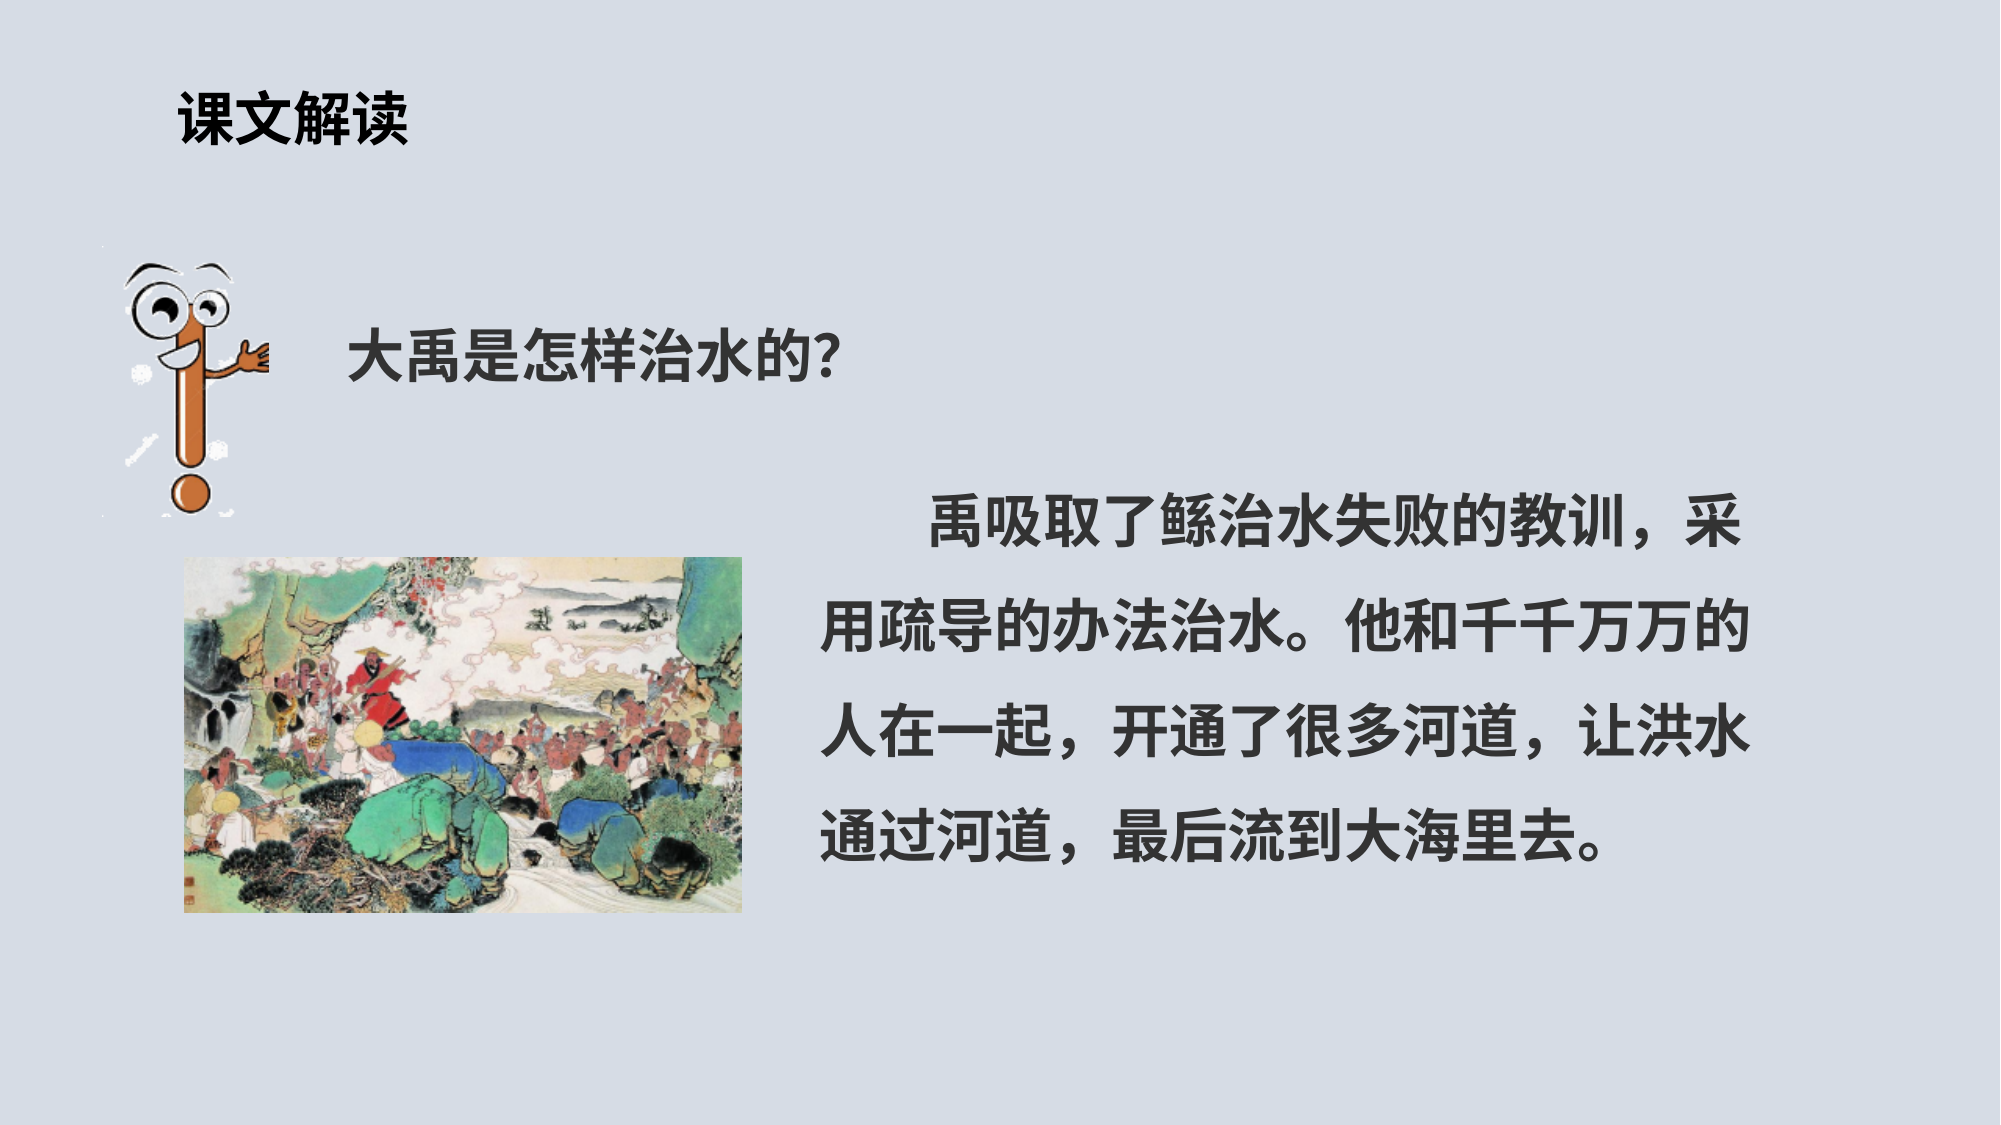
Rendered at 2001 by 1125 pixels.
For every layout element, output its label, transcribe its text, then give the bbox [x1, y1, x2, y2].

text_box 课文解读 [161, 79, 558, 163]
picture [184, 557, 742, 913]
text_box 大禹是怎样治水的？ [331, 276, 1596, 397]
picture [102, 246, 270, 517]
text_box 禹吸取了鲧治水失败的教训，采用疏导的办法治水。他和千千万万的人在一起，开通了很多河道，让洪水通过河道，最后流到大海里去。 [805, 441, 1792, 876]
